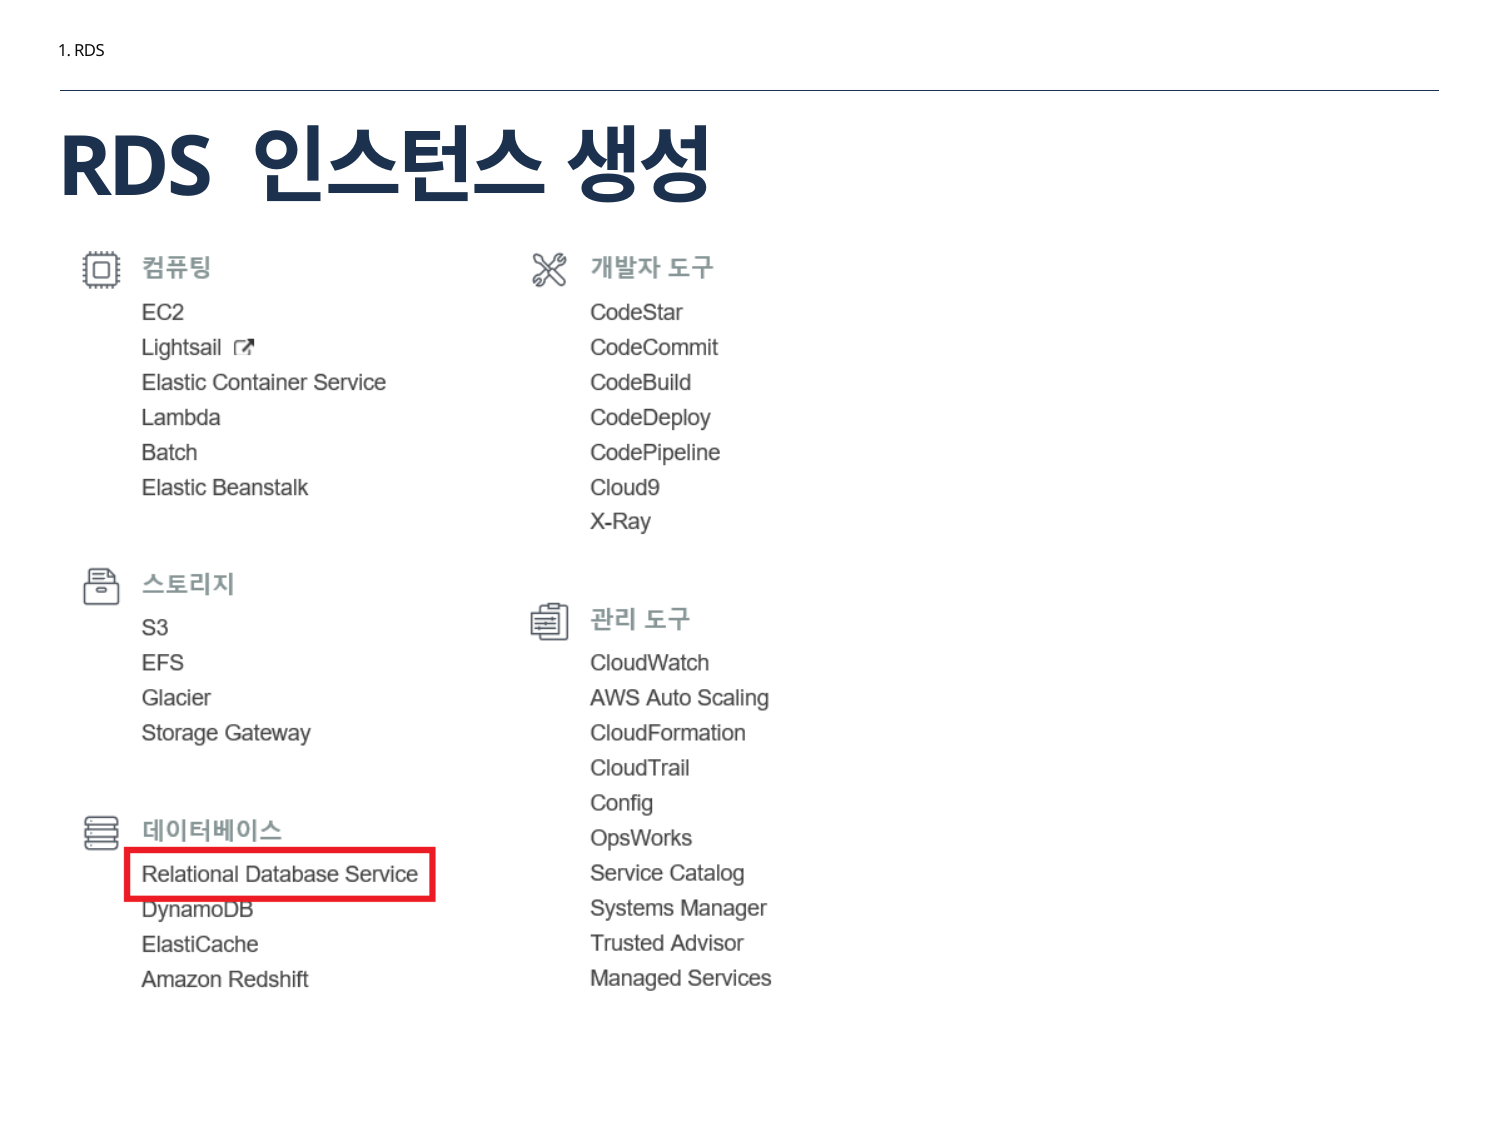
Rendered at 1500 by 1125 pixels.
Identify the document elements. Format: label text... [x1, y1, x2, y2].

text_box 1. RDS [43, 31, 303, 67]
picture [74, 234, 870, 1051]
title RDS 인스턴스 생성 [42, 114, 1190, 211]
